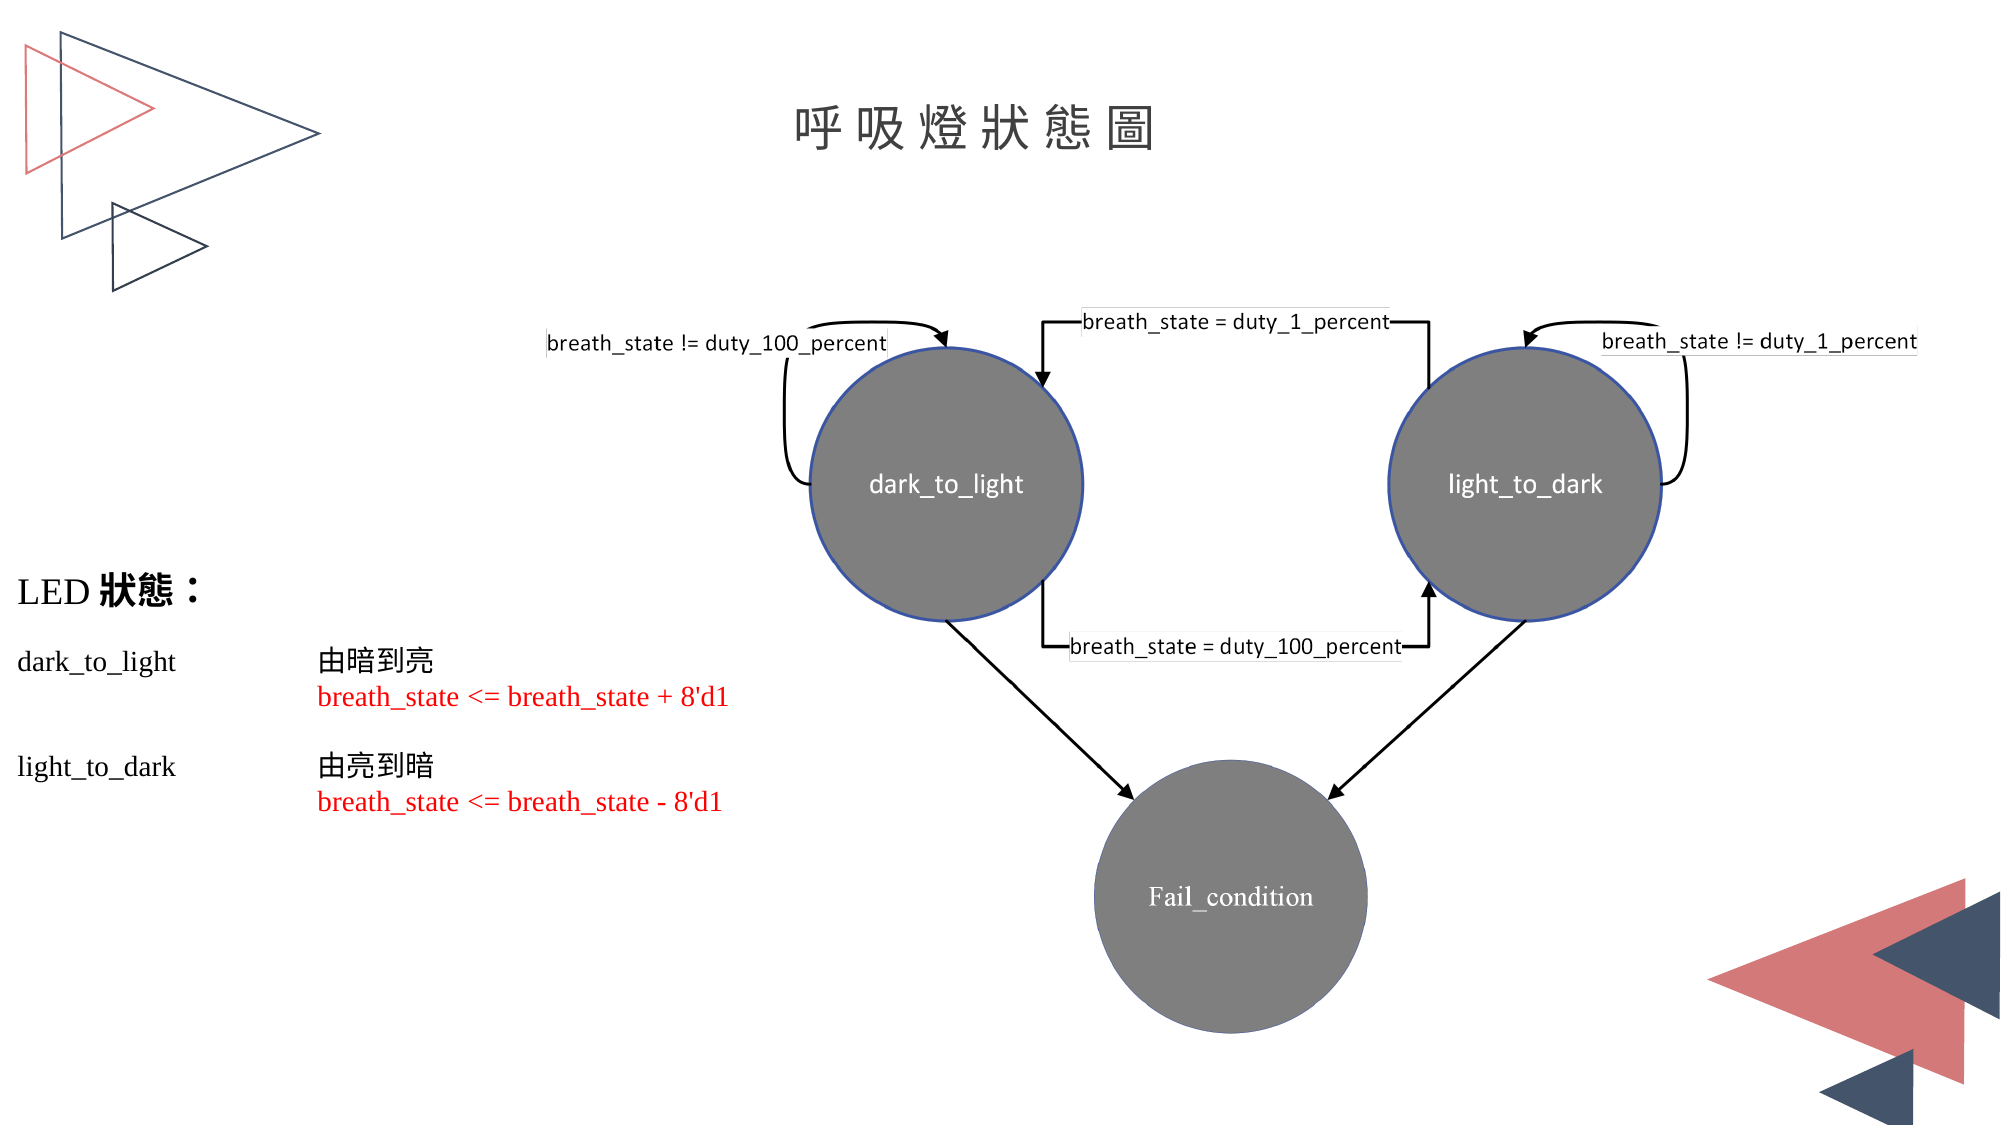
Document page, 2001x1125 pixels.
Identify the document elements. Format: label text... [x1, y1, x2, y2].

picture [524, 290, 1939, 1044]
text_box 呼吸燈狀態圖 [590, 96, 1359, 157]
text_box LED狀態： dark_to_light 由暗到亮 breath_state <= breath_state + 8'd1 light_to_dark 由亮到暗 breath_state <= breath_state - 8'd1 [2, 559, 524, 860]
